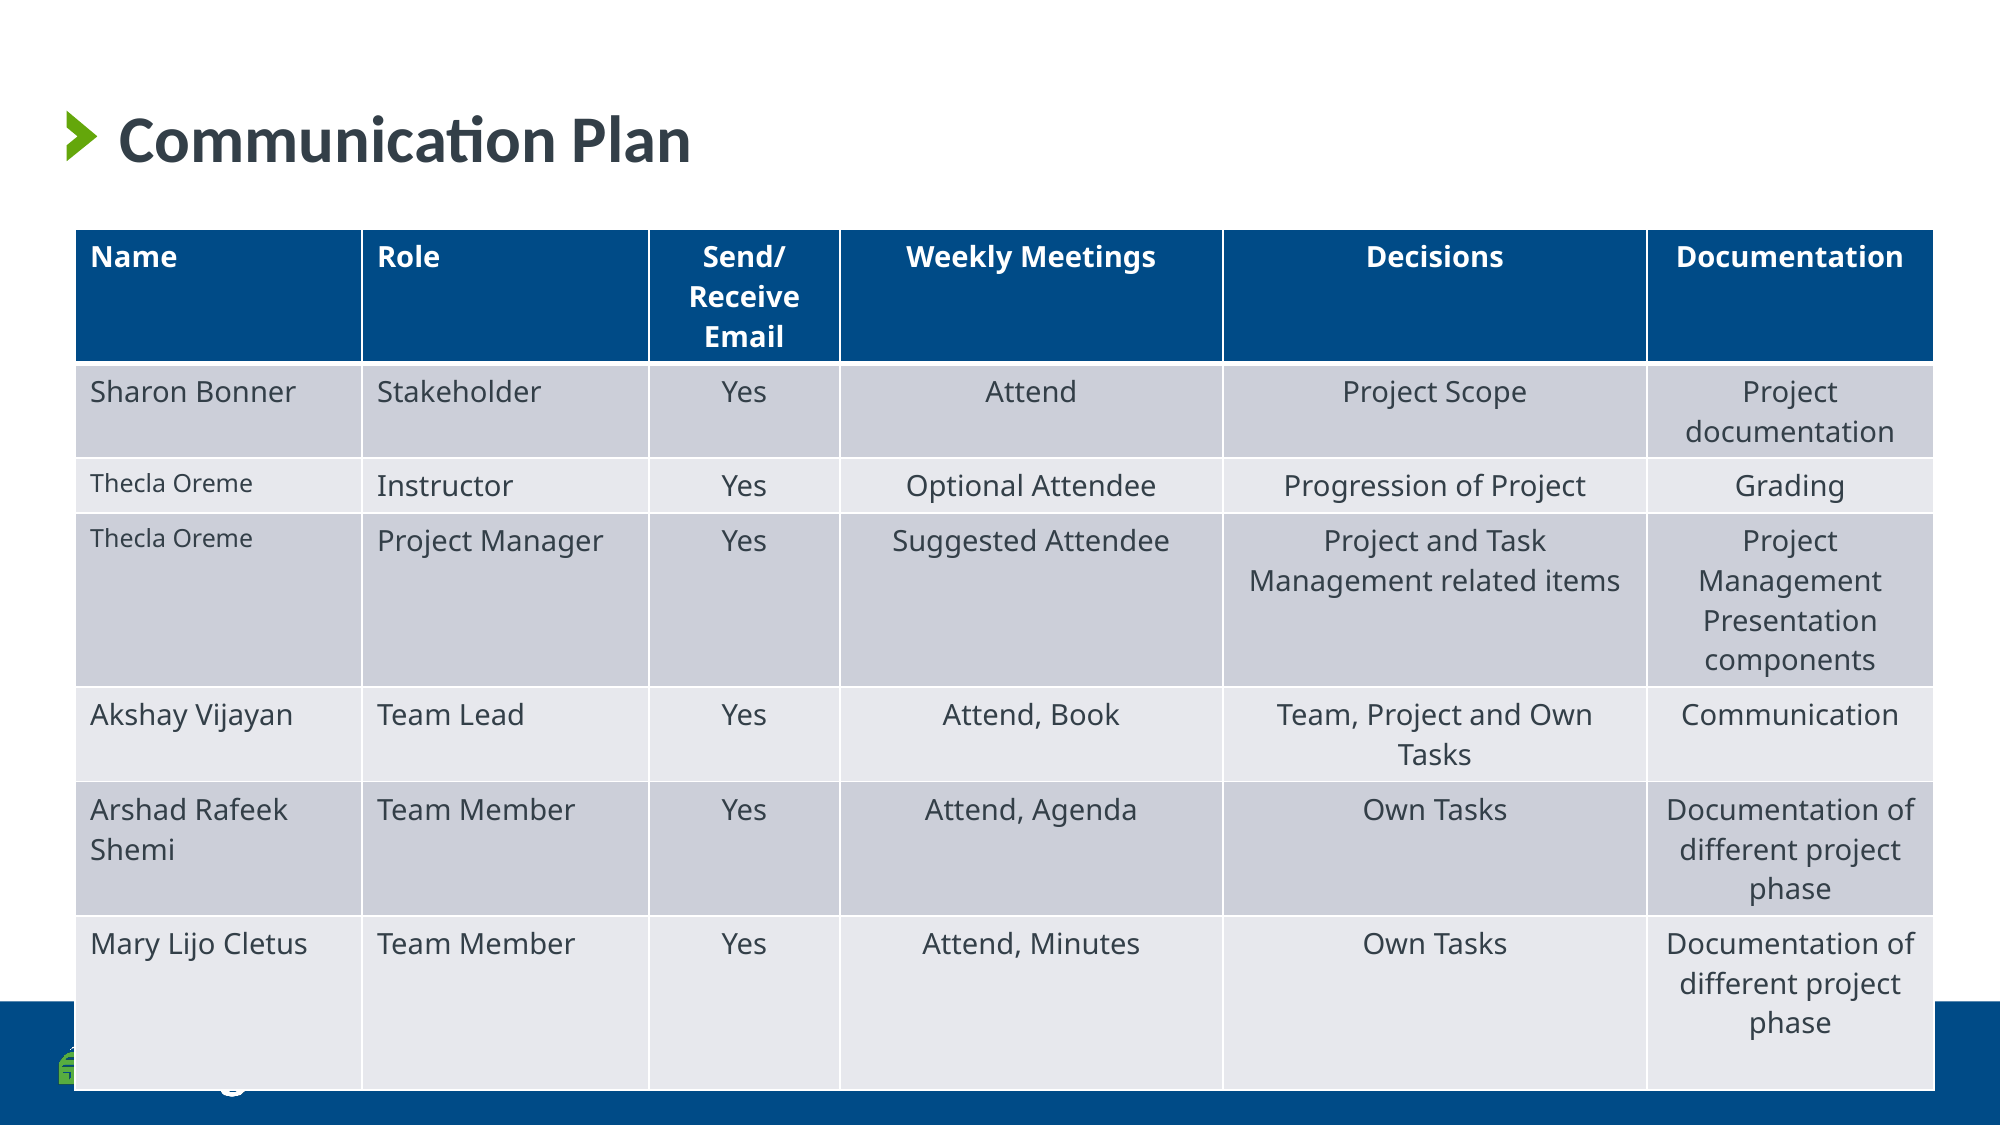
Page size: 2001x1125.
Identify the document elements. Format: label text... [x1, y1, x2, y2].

title Communication Plan [66, 95, 1866, 190]
table_cell Project Manager [363, 514, 648, 686]
table_header Role [363, 230, 648, 361]
table_cell Own Tasks [1224, 782, 1646, 915]
table_cell Team, Project and Own Tasks [1224, 688, 1646, 781]
table_cell Attend, Book [841, 688, 1222, 781]
table_cell Project documentation [1648, 366, 1933, 457]
table_cell Yes [650, 366, 839, 457]
table_cell Progression of Project [1224, 459, 1646, 512]
table_cell Grading [1648, 459, 1933, 512]
table_cell Stakeholder [363, 366, 648, 457]
table_cell Yes [650, 688, 839, 781]
table_cell Attend, Agenda [841, 782, 1222, 915]
table_cell Akshay Vijayan [76, 688, 361, 781]
table_cell Team Member [363, 782, 648, 915]
table_cell Project Scope [1224, 366, 1646, 457]
table_cell Yes [650, 917, 839, 1089]
table_cell Project Management Presentation components [1648, 514, 1933, 686]
table_cell Yes [650, 514, 839, 686]
table_header Send/Receive Email [650, 230, 839, 361]
table_cell Project and Task Management related items [1224, 514, 1646, 686]
table_cell Attend, Minutes [841, 917, 1222, 1089]
table_cell Thecla Oreme [76, 514, 361, 686]
table_cell Documentation of different project phase [1648, 917, 1933, 1089]
table_cell Documentation of different project phase [1648, 782, 1933, 915]
table_cell Team Lead [363, 688, 648, 781]
table_cell Instructor [363, 459, 648, 512]
table_header Weekly Meetings [841, 230, 1222, 361]
table_header Documentation [1648, 230, 1933, 361]
table_cell Communication [1648, 688, 1933, 781]
table_cell Optional Attendee [841, 459, 1222, 512]
table_cell Arshad Rafeek Shemi [76, 782, 361, 915]
table_cell Yes [650, 459, 839, 512]
picture [33, 1017, 336, 1122]
table_cell Attend [841, 366, 1222, 457]
table_cell Sharon Bonner [76, 366, 361, 457]
table_header Decisions [1224, 230, 1646, 361]
table_cell Yes [650, 782, 839, 915]
table_cell Thecla Oreme [76, 459, 361, 512]
table_cell Team Member [363, 917, 648, 1089]
table_header Name [76, 230, 361, 361]
table_cell Suggested Attendee [841, 514, 1222, 686]
table_cell Own Tasks [1224, 917, 1646, 1089]
table_cell Mary Lijo Cletus [76, 917, 361, 1089]
